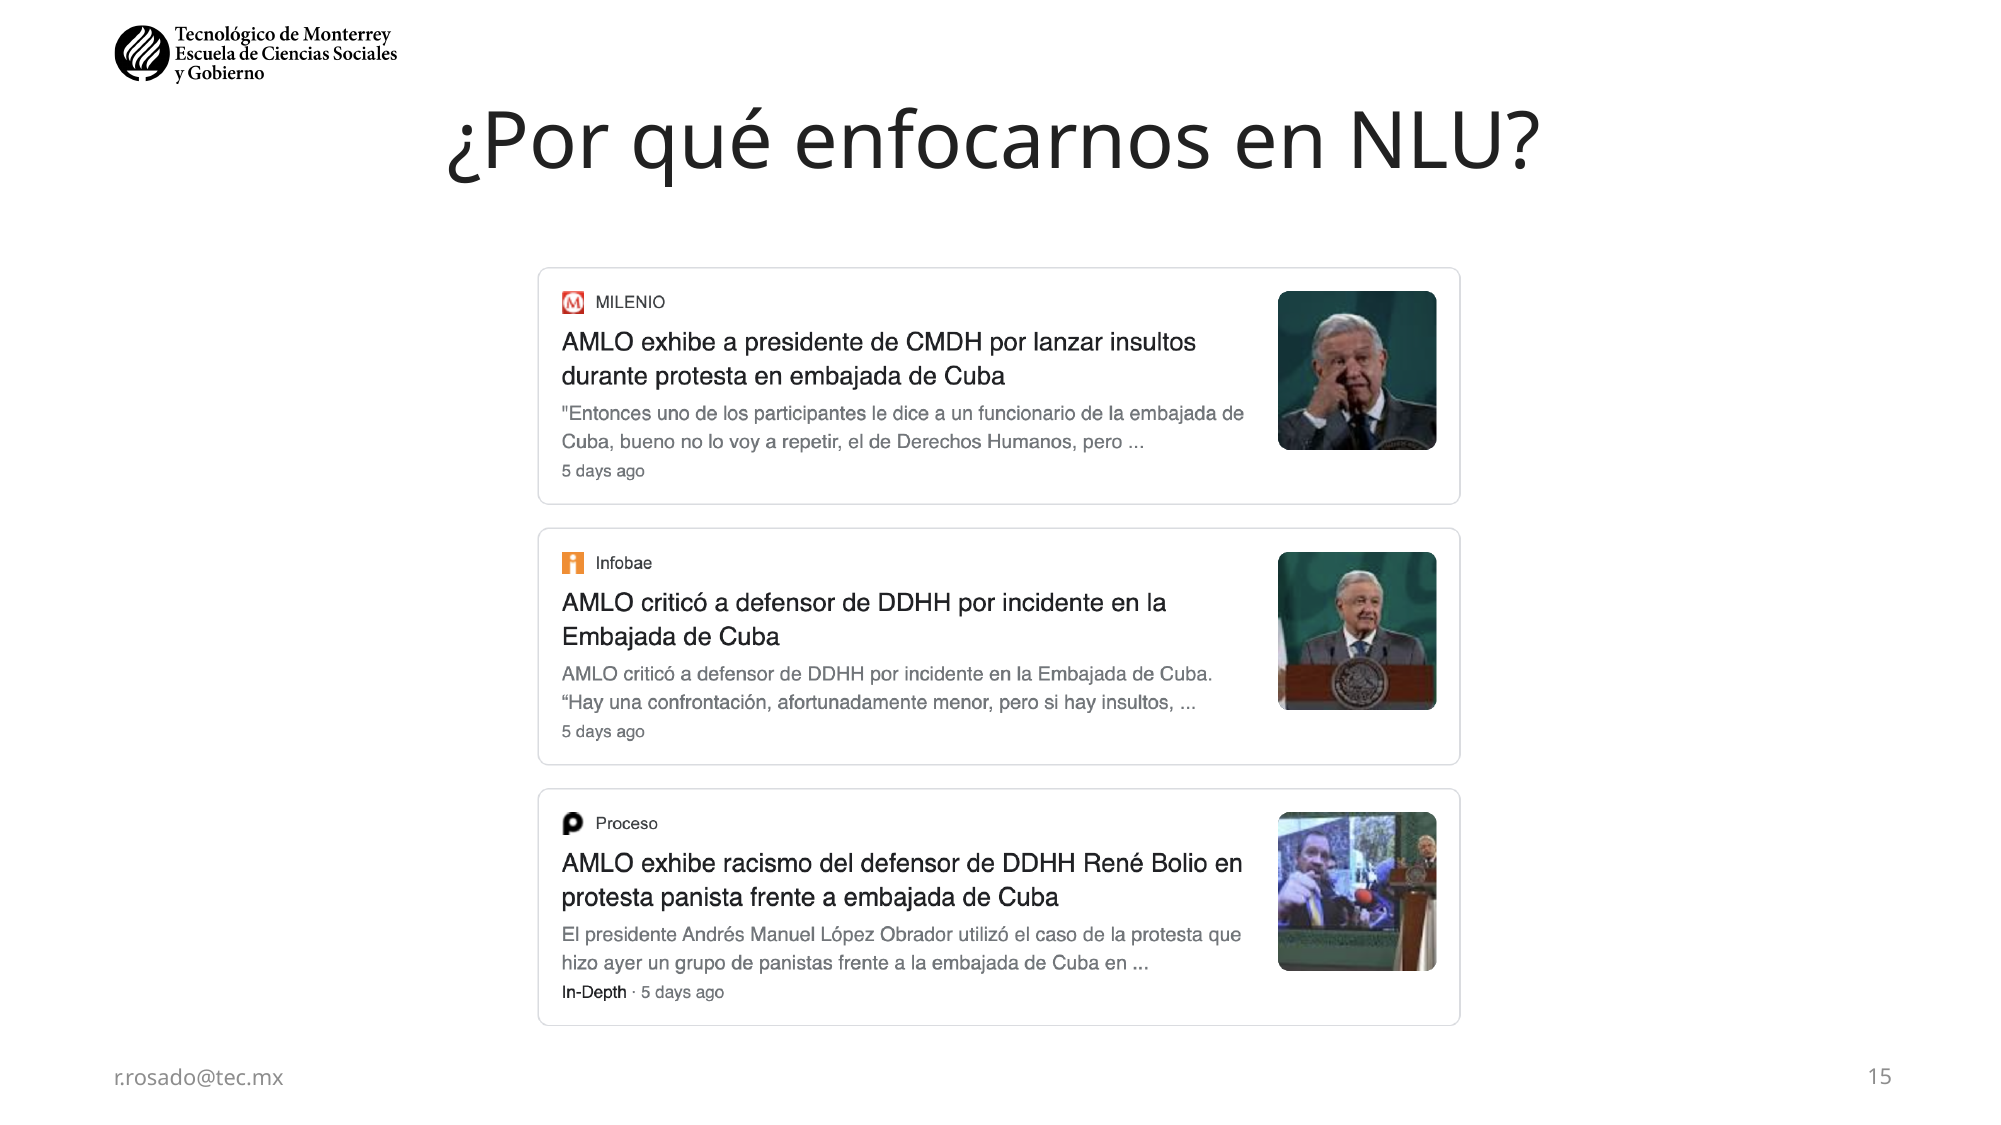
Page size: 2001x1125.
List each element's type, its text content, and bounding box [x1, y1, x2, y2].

title ¿Por qué enfocarnos en NLU? [96, 76, 1892, 210]
slide_number 15 [1852, 1029, 1912, 1125]
picture [111, 24, 399, 76]
footer r.rosado@tec.mx [98, 1029, 1260, 1125]
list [533, 260, 1467, 1030]
